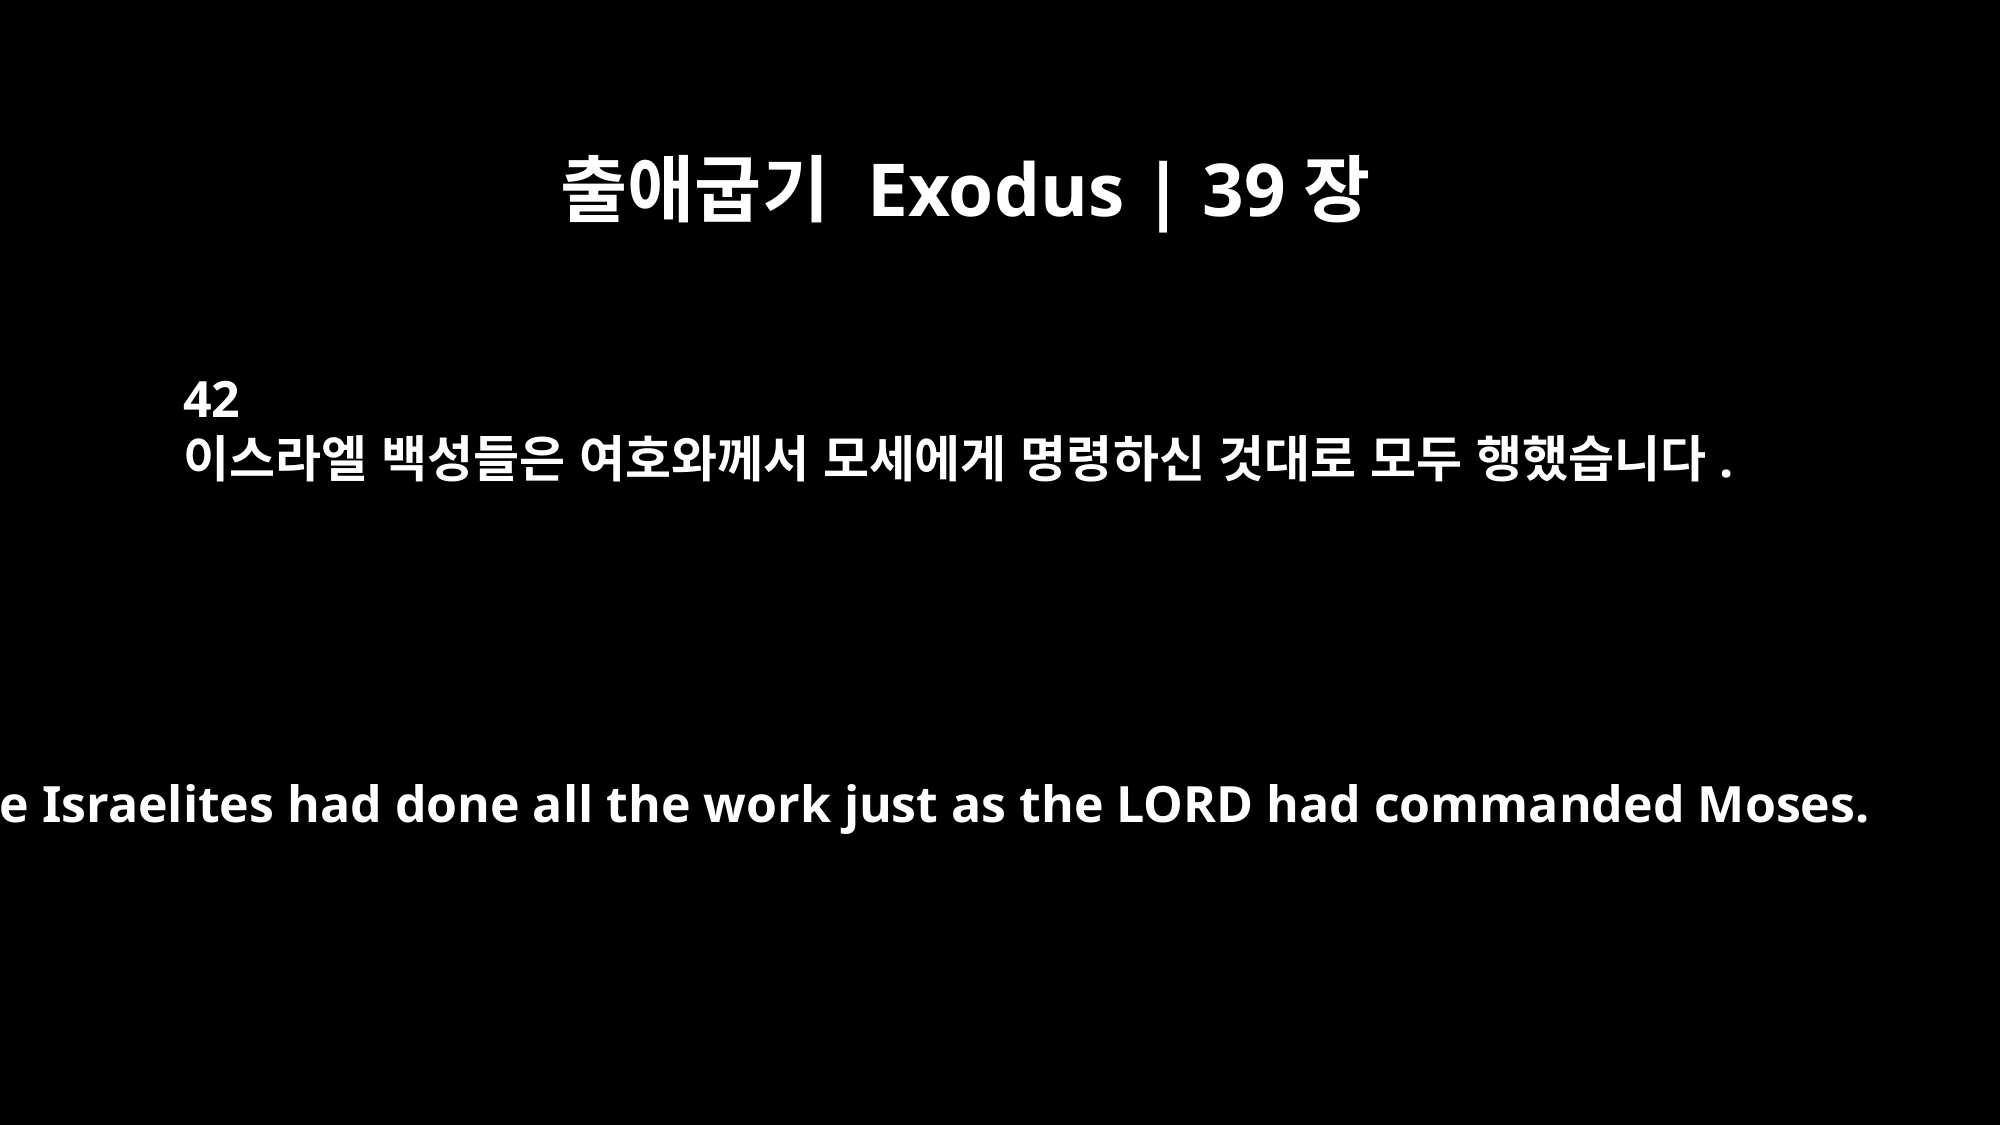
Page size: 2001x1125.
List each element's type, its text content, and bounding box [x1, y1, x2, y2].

text_box 42 이스라엘 백성들은 여호와께서 모세에게 명령하신 것대로 모두 행했습니다. [168, 359, 1749, 495]
text_box 출애굽기 Exodus | 39장 [545, 136, 1387, 239]
text_box The Israelites had done all the work just as the LORD had commanded Moses. [0, 764, 1885, 840]
